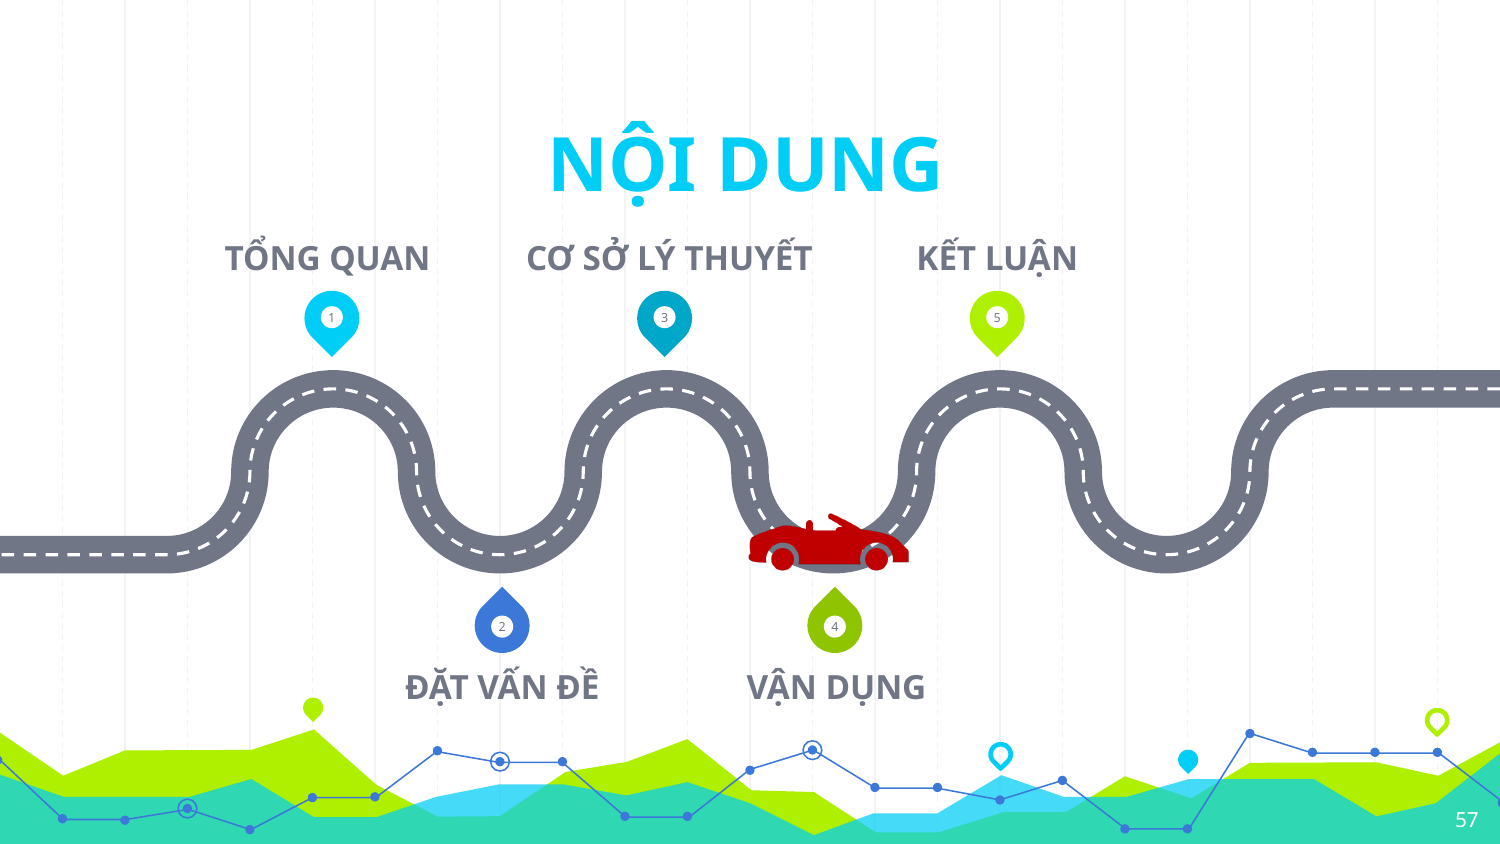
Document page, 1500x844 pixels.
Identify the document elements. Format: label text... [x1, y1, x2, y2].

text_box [463, 586, 542, 665]
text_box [625, 279, 704, 358]
text_box TỔNG QUAN [175, 189, 489, 278]
title NỘI DUNG [171, 103, 1320, 222]
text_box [795, 586, 874, 665]
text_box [292, 279, 371, 358]
text_box CƠ SỞ LÝ THUYẾT [493, 189, 846, 278]
text_box [0, 388, 749, 555]
text_box KẾT LUẬN [891, 189, 1103, 278]
text_box ĐẶT VẤN ĐỀ [383, 666, 621, 755]
text_box [883, 388, 1500, 555]
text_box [958, 279, 1037, 358]
slide_number 57 [1403, 791, 1494, 844]
text_box VẬN DỤNG [649, 666, 1024, 755]
picture [745, 459, 912, 626]
